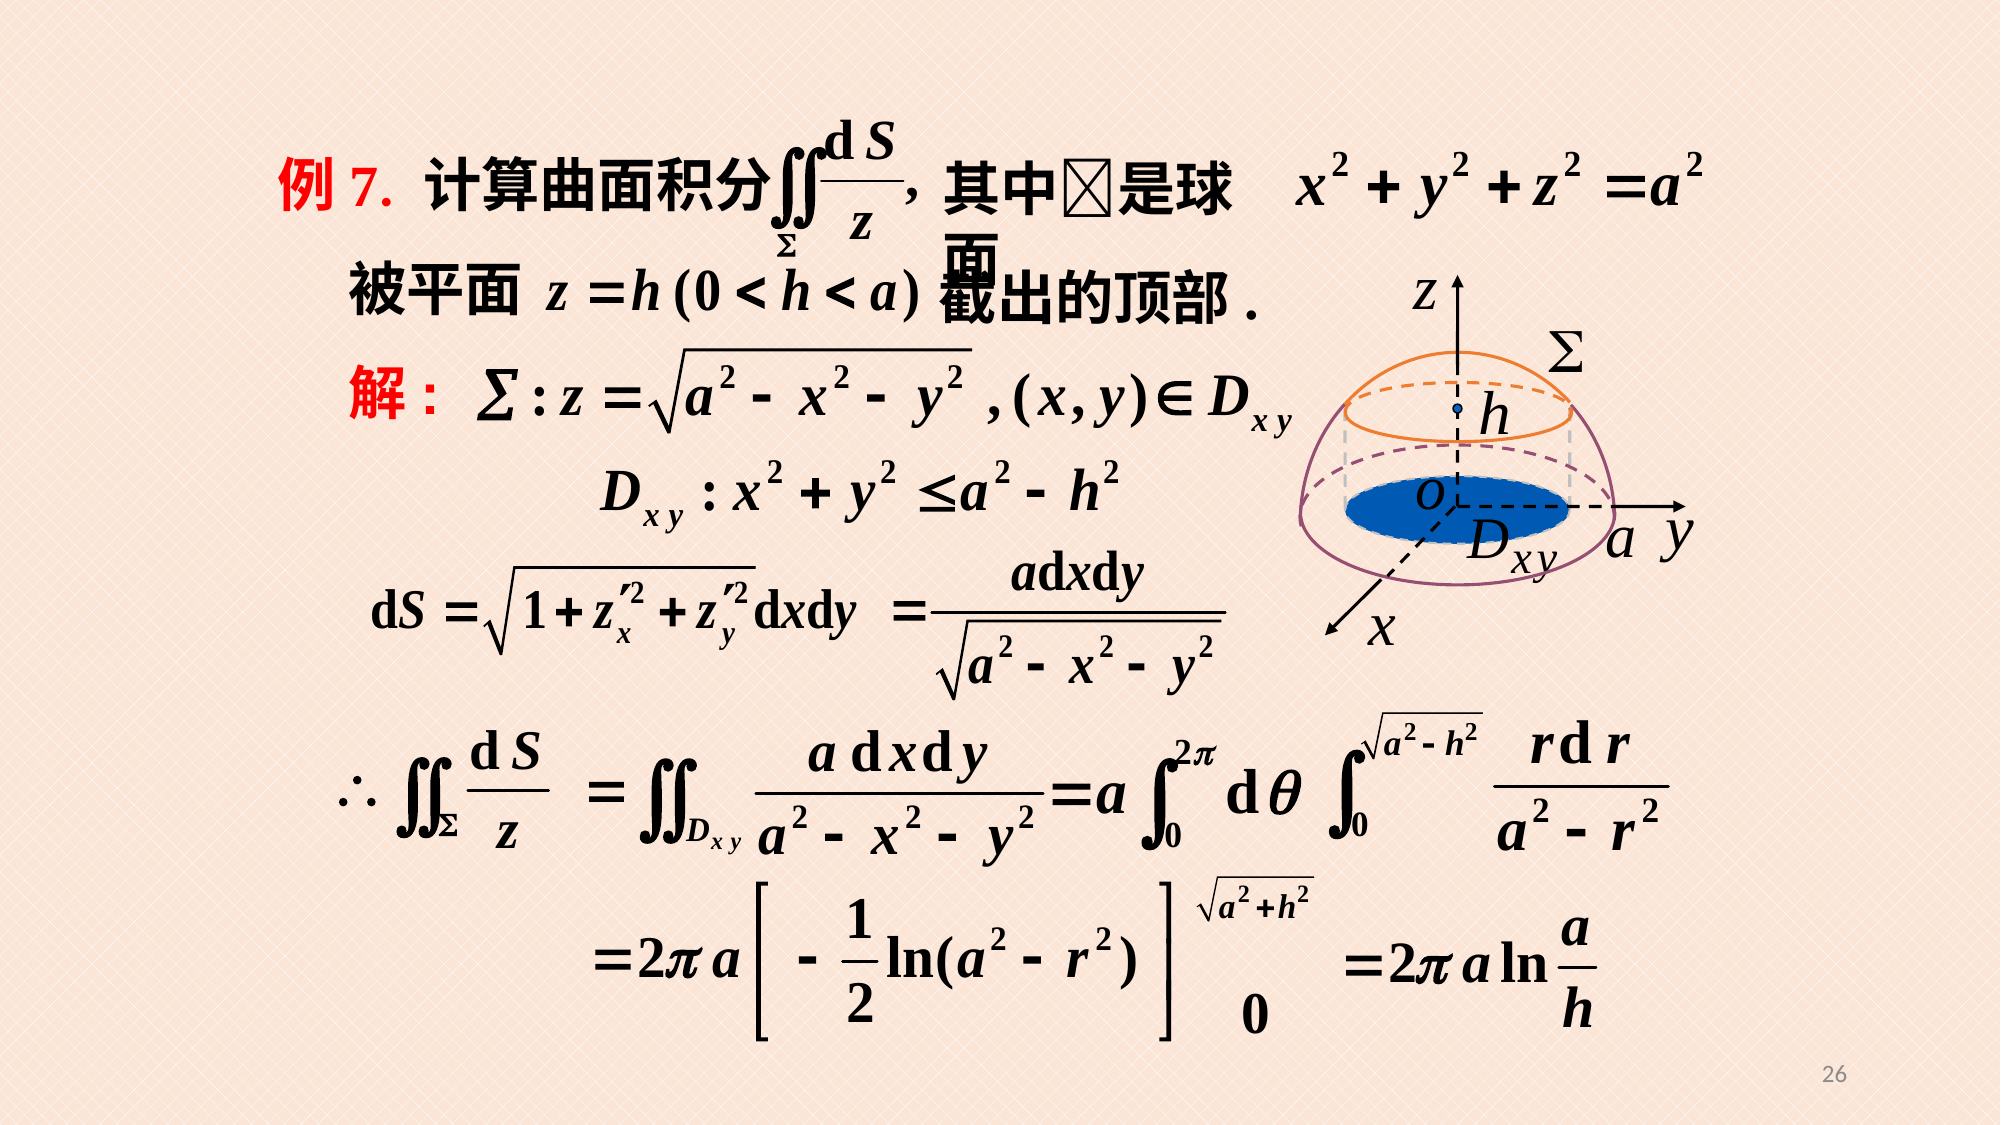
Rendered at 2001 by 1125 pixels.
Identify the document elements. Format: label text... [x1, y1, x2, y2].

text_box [581, 863, 1329, 1058]
text_box 解: [333, 348, 468, 434]
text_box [1299, 274, 1696, 650]
text_box 被平面 [333, 244, 559, 330]
text_box 其中是球面 [928, 145, 1303, 274]
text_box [468, 335, 1299, 447]
slide_number 26 [1412, 1042, 1863, 1103]
title 例7. 计算曲面积分 [262, 131, 753, 244]
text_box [1281, 136, 1714, 232]
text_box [589, 445, 1126, 542]
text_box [575, 710, 1051, 875]
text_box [537, 255, 926, 332]
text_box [1332, 885, 1605, 1039]
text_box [881, 532, 1238, 714]
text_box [1051, 723, 1311, 863]
text_box 截出的顶部. [924, 253, 1300, 335]
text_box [333, 712, 558, 863]
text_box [753, 101, 928, 267]
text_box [364, 553, 867, 666]
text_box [1310, 700, 1678, 862]
